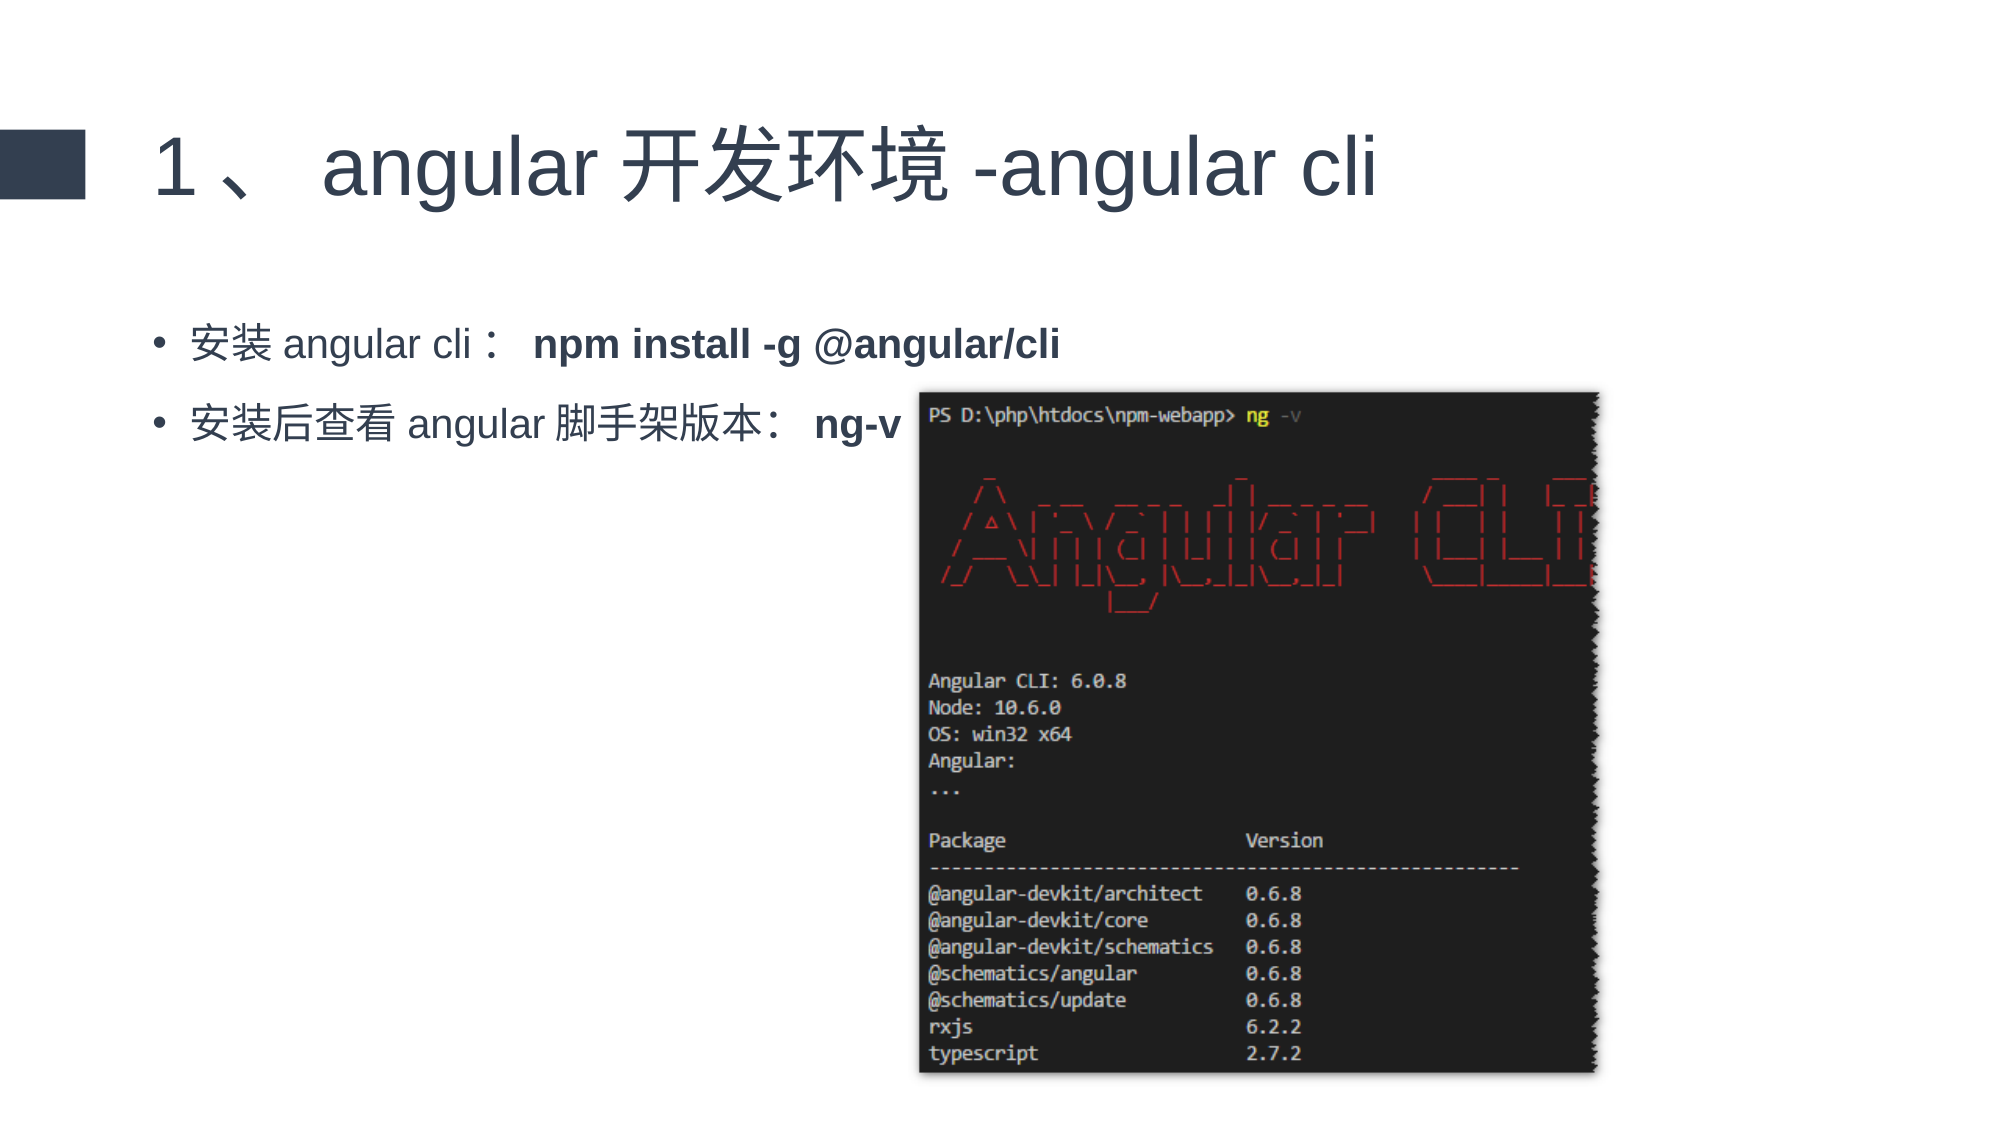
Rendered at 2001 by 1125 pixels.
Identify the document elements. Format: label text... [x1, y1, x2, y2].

list 安装angular cli：npm install -g @angular/cli 安装后查看angular脚手架版本：ng-v [137, 299, 1863, 1014]
picture [907, 380, 1623, 1088]
title 1、angular开发环境-angular cli [137, 59, 1863, 278]
